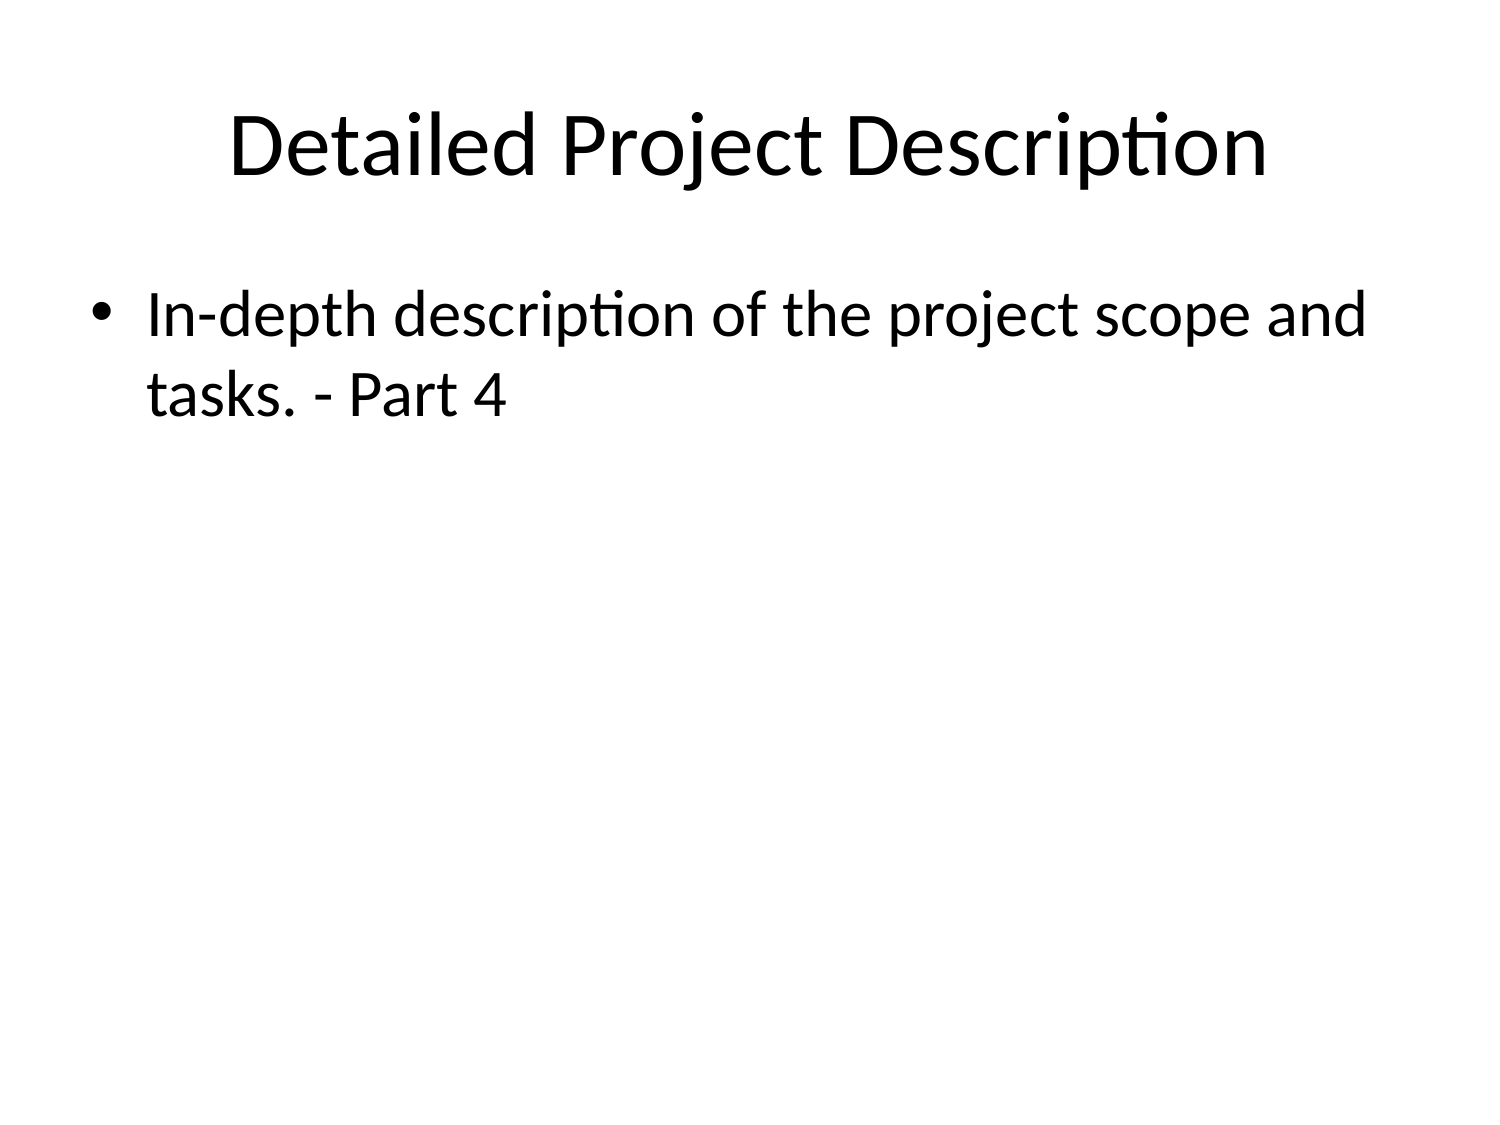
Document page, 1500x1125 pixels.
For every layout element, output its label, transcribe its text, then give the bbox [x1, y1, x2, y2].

list In-depth description of the project scope and tasks. - Part 4 [75, 262, 1425, 1005]
title Detailed Project Description [75, 45, 1425, 233]
